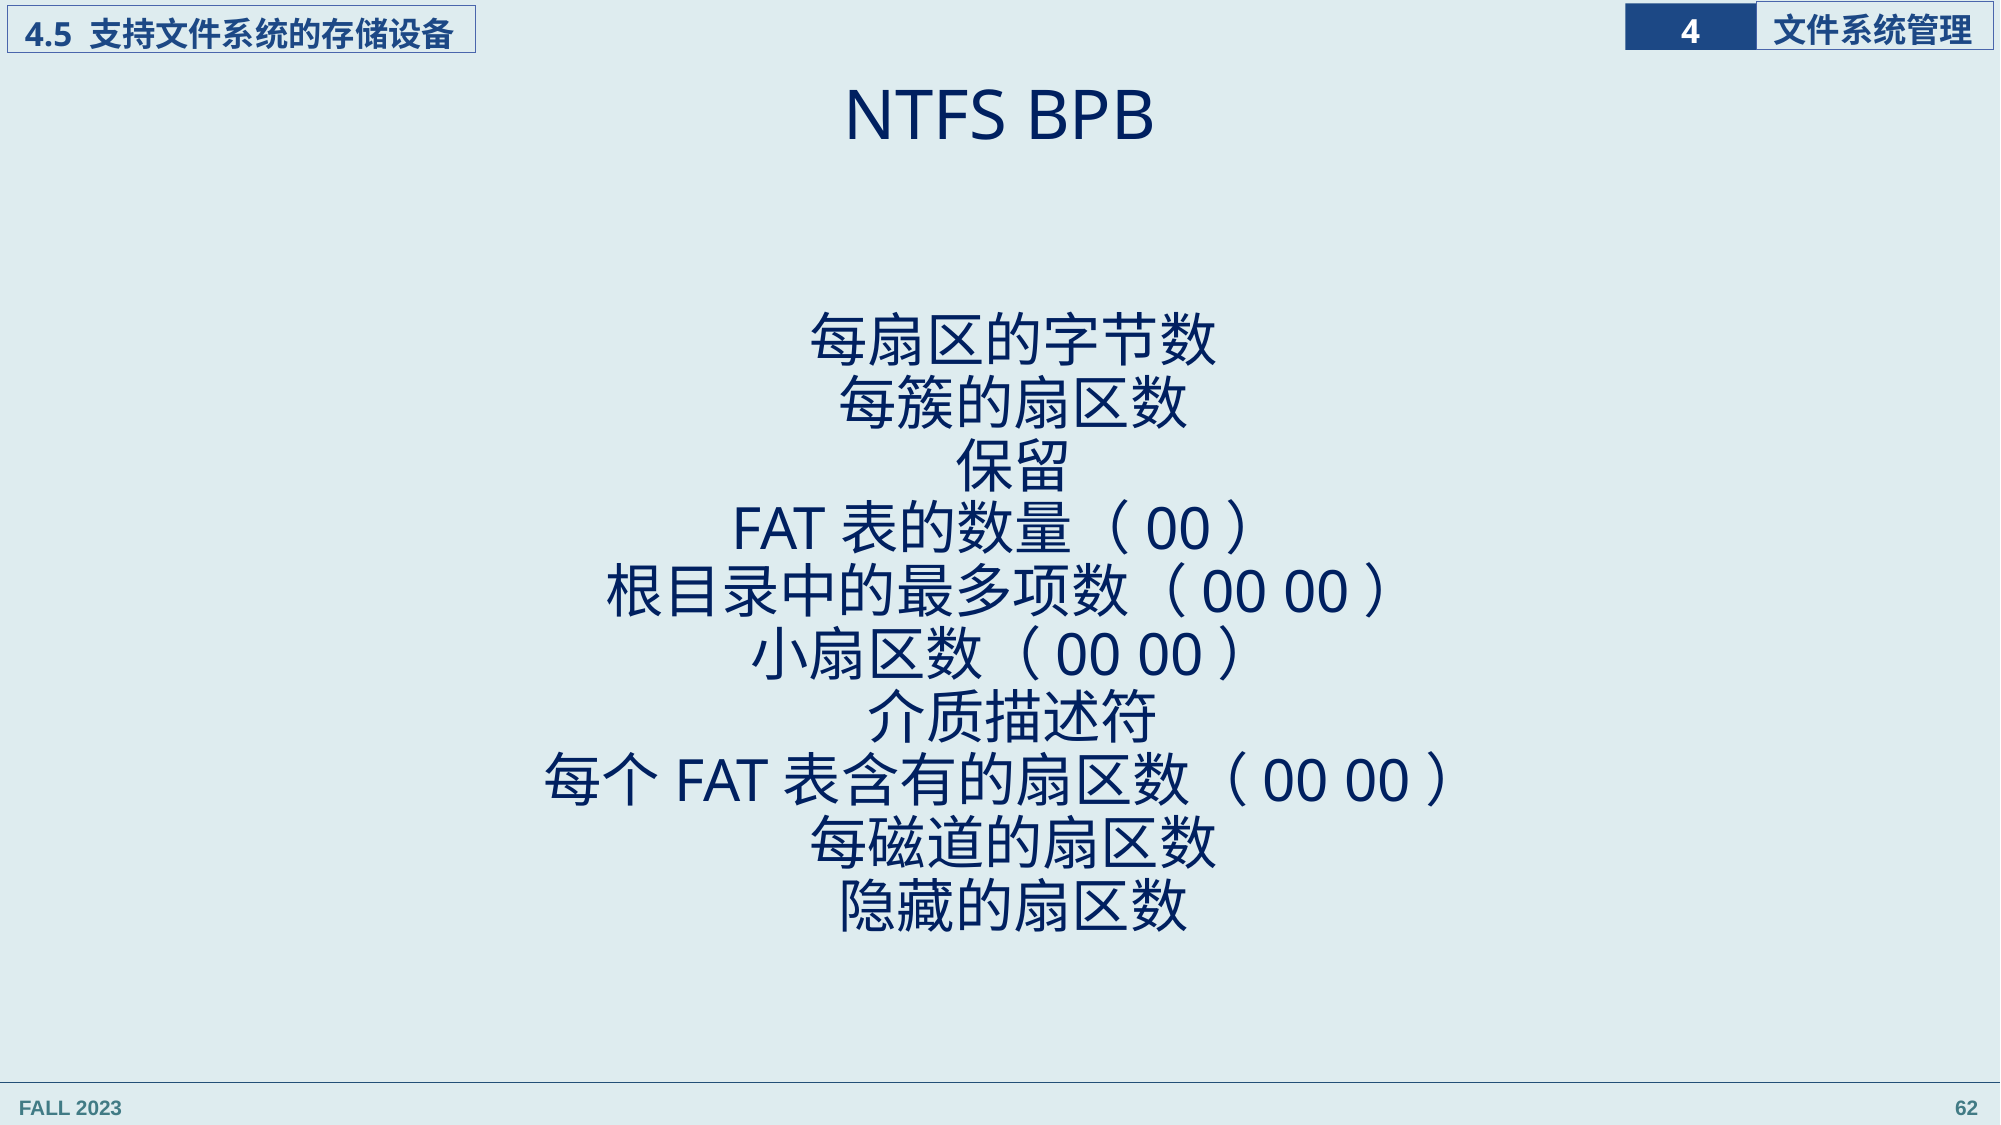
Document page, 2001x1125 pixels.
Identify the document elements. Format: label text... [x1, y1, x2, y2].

list 每扇区的字节数 每簇的扇区数 保留 FAT表的数量（00） 根目录中的最多项数（00 00） 小扇区数（00 00） 介质描述符 每个FAT表含有的扇区数（00 00） 每磁道的扇区数 隐藏的扇区数 [307, 305, 1693, 997]
title NTFS BPB [137, 59, 1863, 176]
